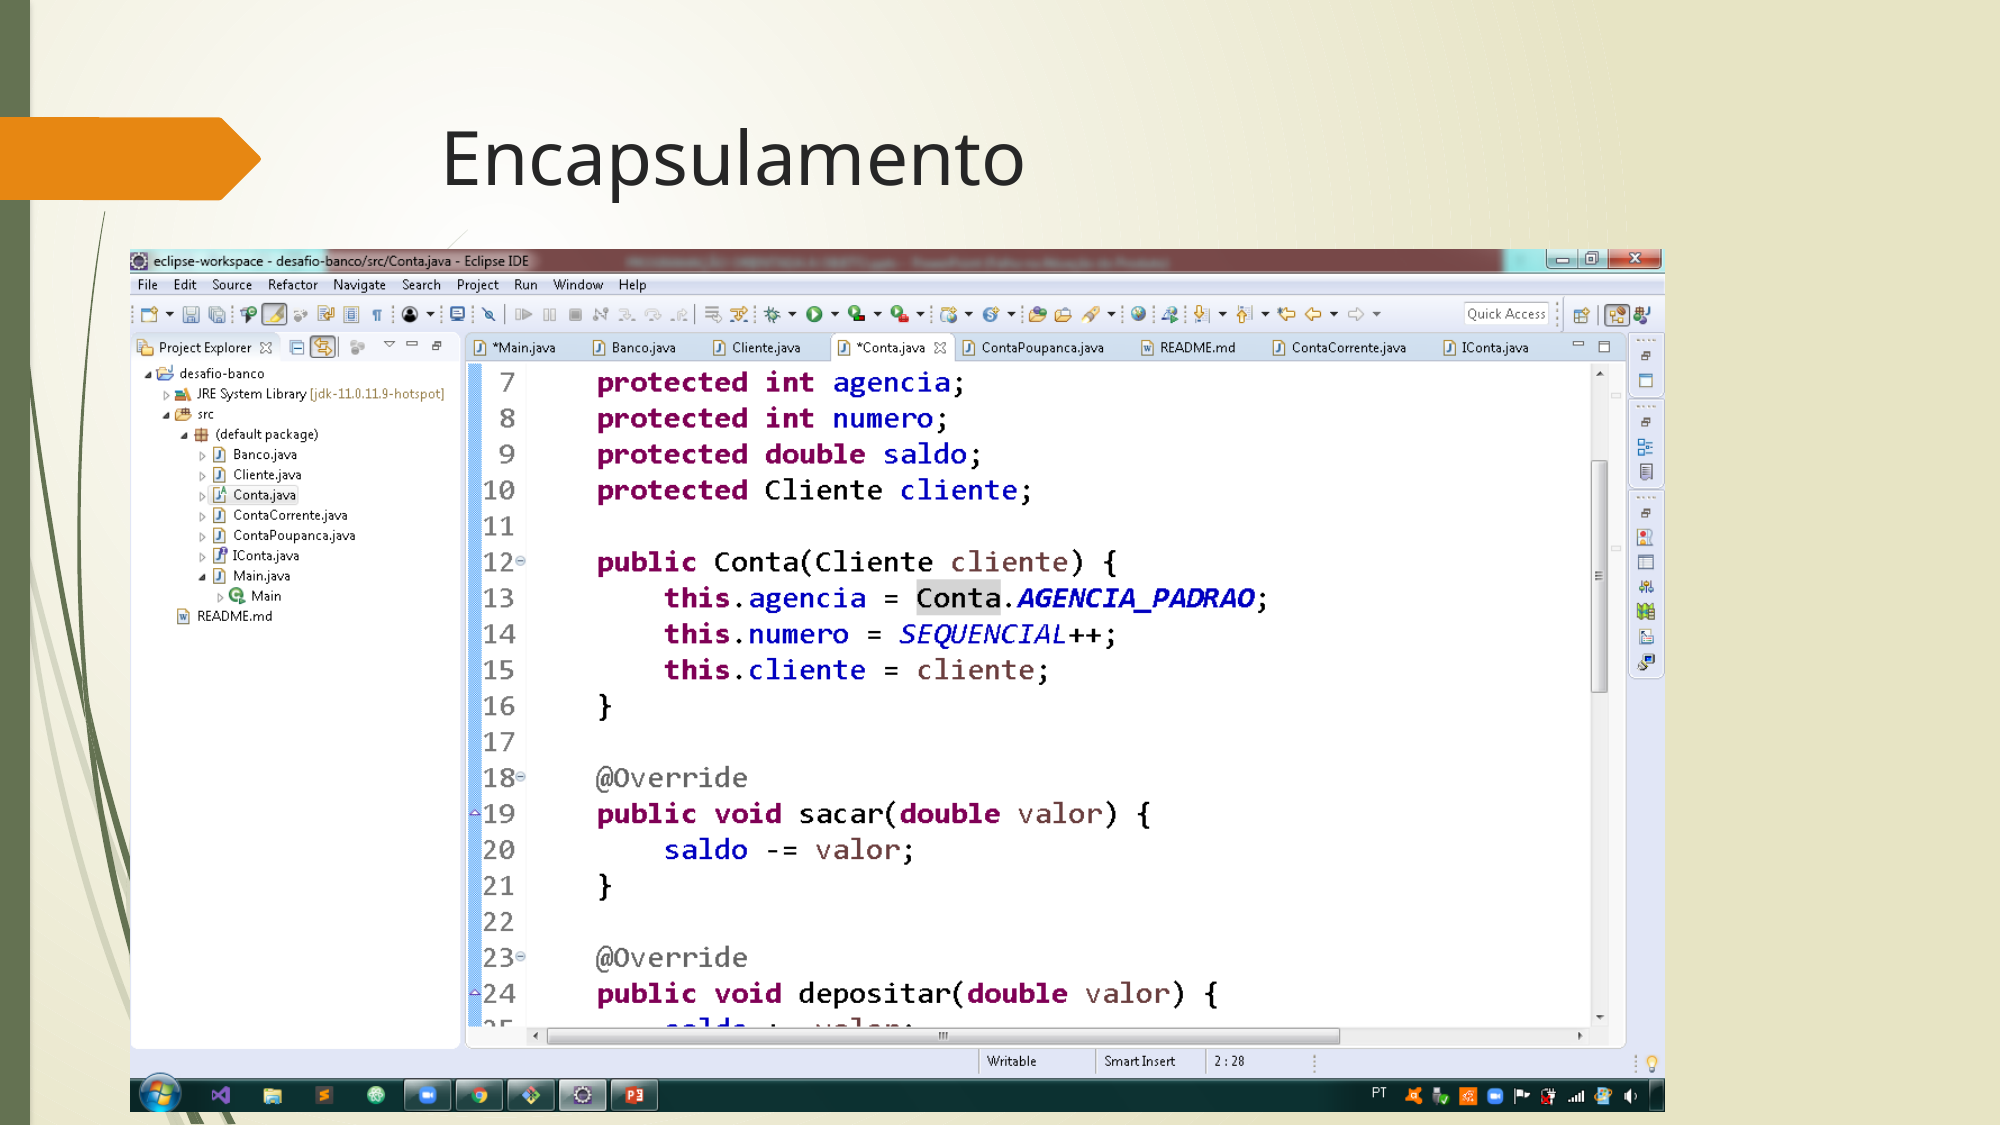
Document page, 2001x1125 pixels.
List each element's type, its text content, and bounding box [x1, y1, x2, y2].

title Encapsulamento [425, 102, 1888, 313]
picture [130, 249, 1666, 1113]
